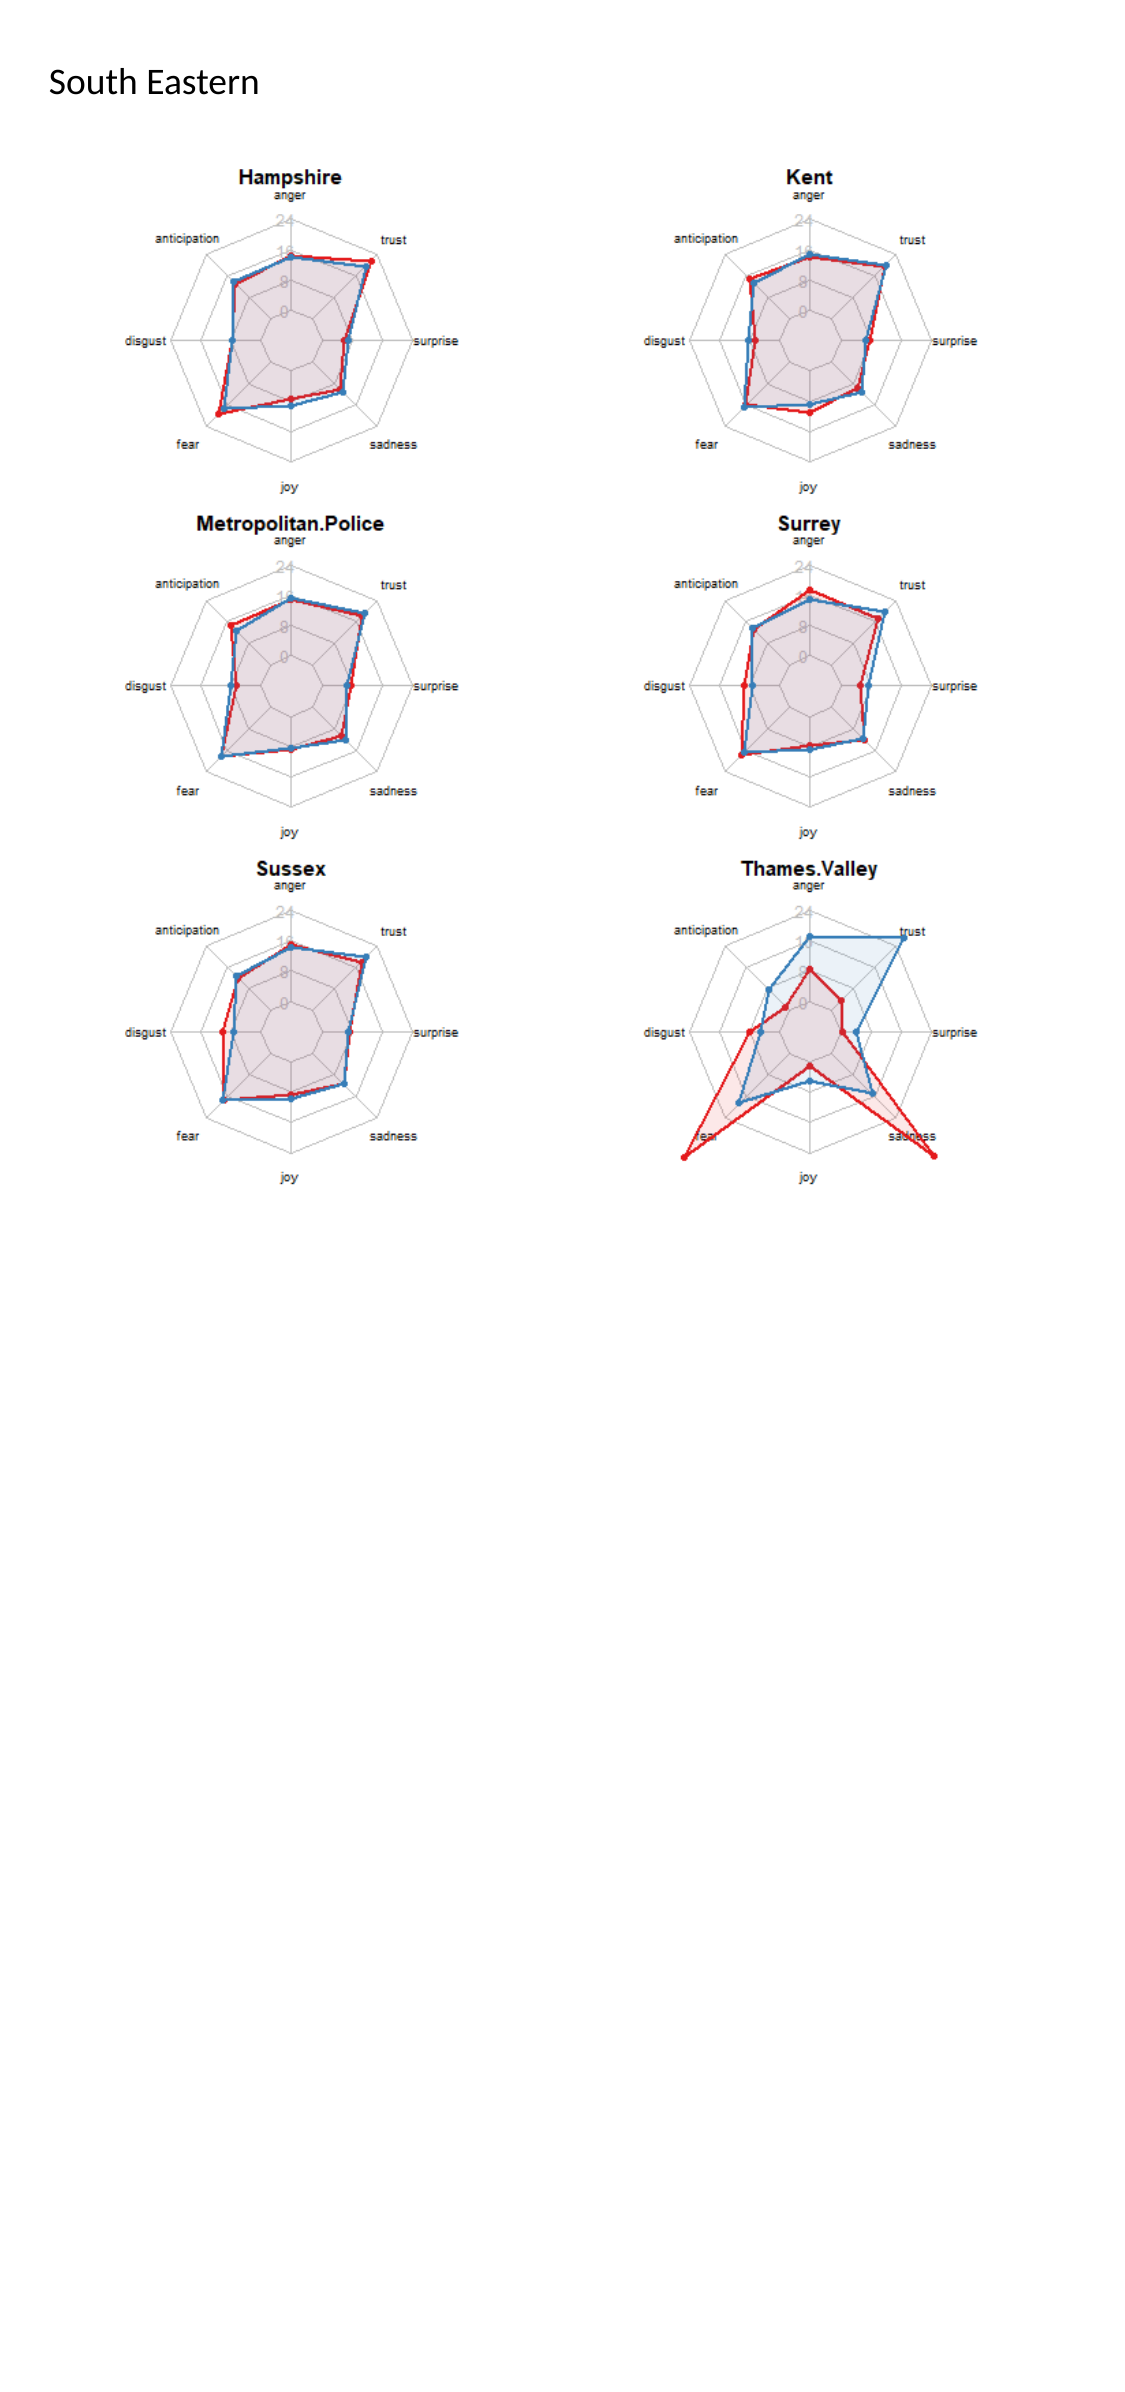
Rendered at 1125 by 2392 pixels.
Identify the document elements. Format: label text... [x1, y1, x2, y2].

text_box South Eastern [34, 49, 497, 110]
picture [83, 168, 1036, 1202]
